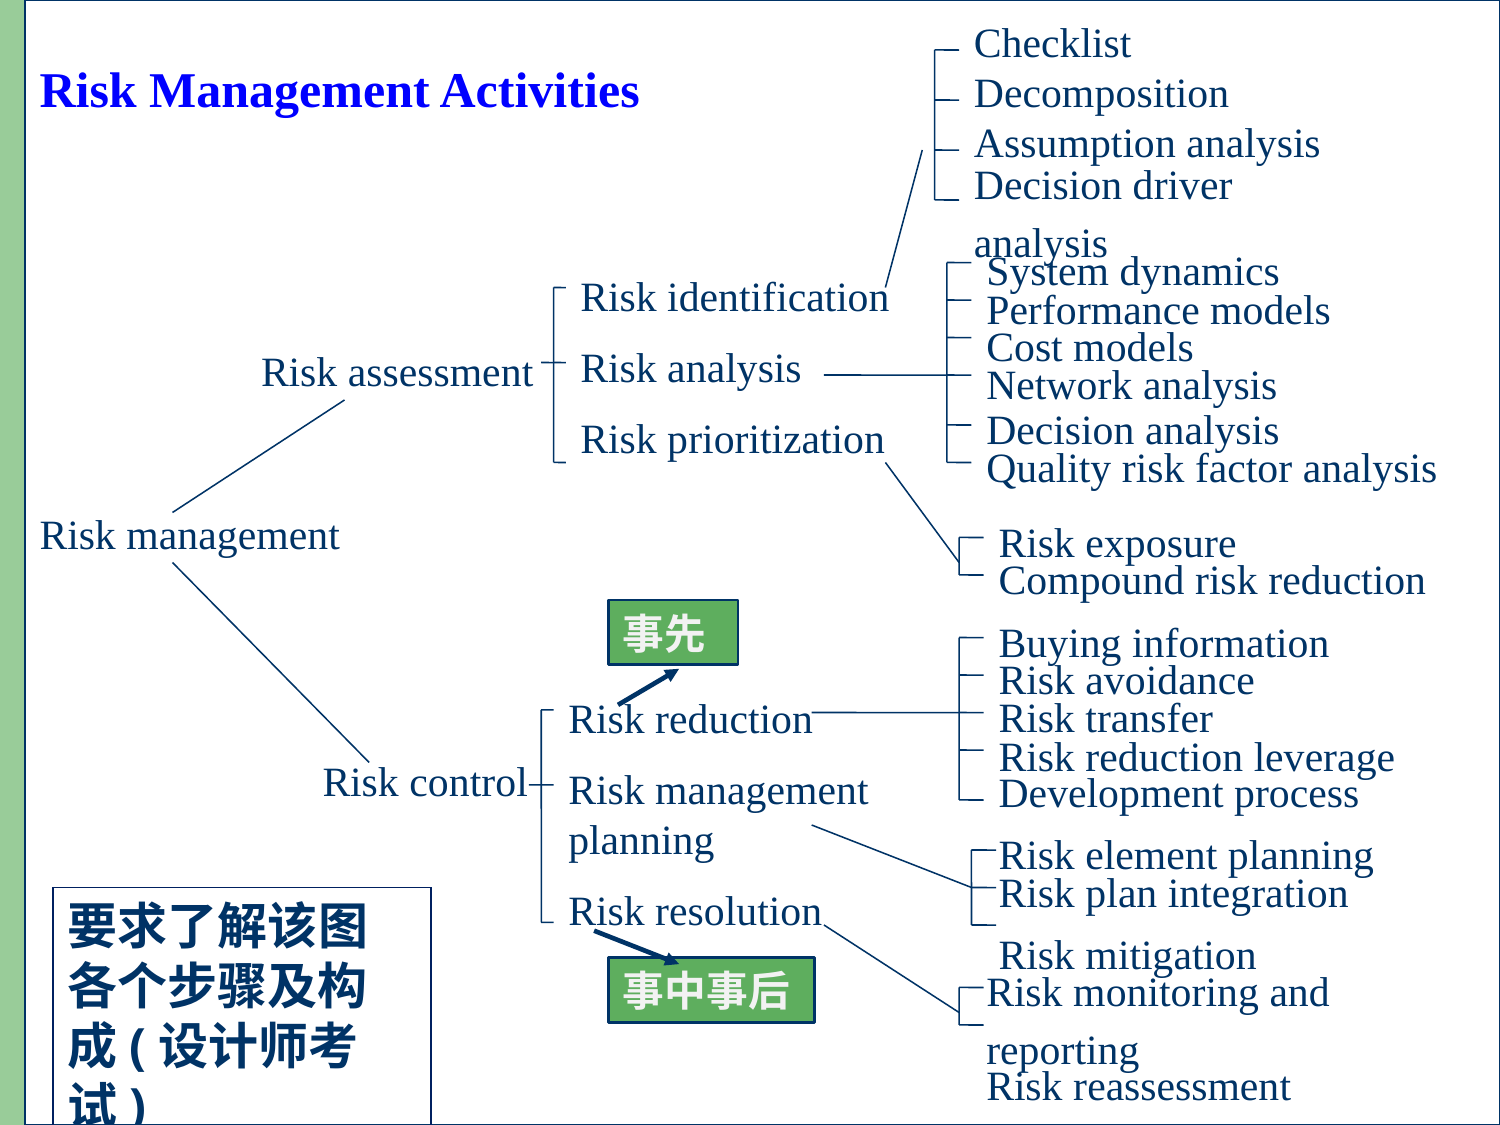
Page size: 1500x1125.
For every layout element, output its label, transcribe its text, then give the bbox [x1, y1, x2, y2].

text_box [619, 668, 680, 704]
slide_number 53 [13, 1024, 19, 1106]
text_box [596, 931, 680, 965]
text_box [24, 0, 1500, 1118]
